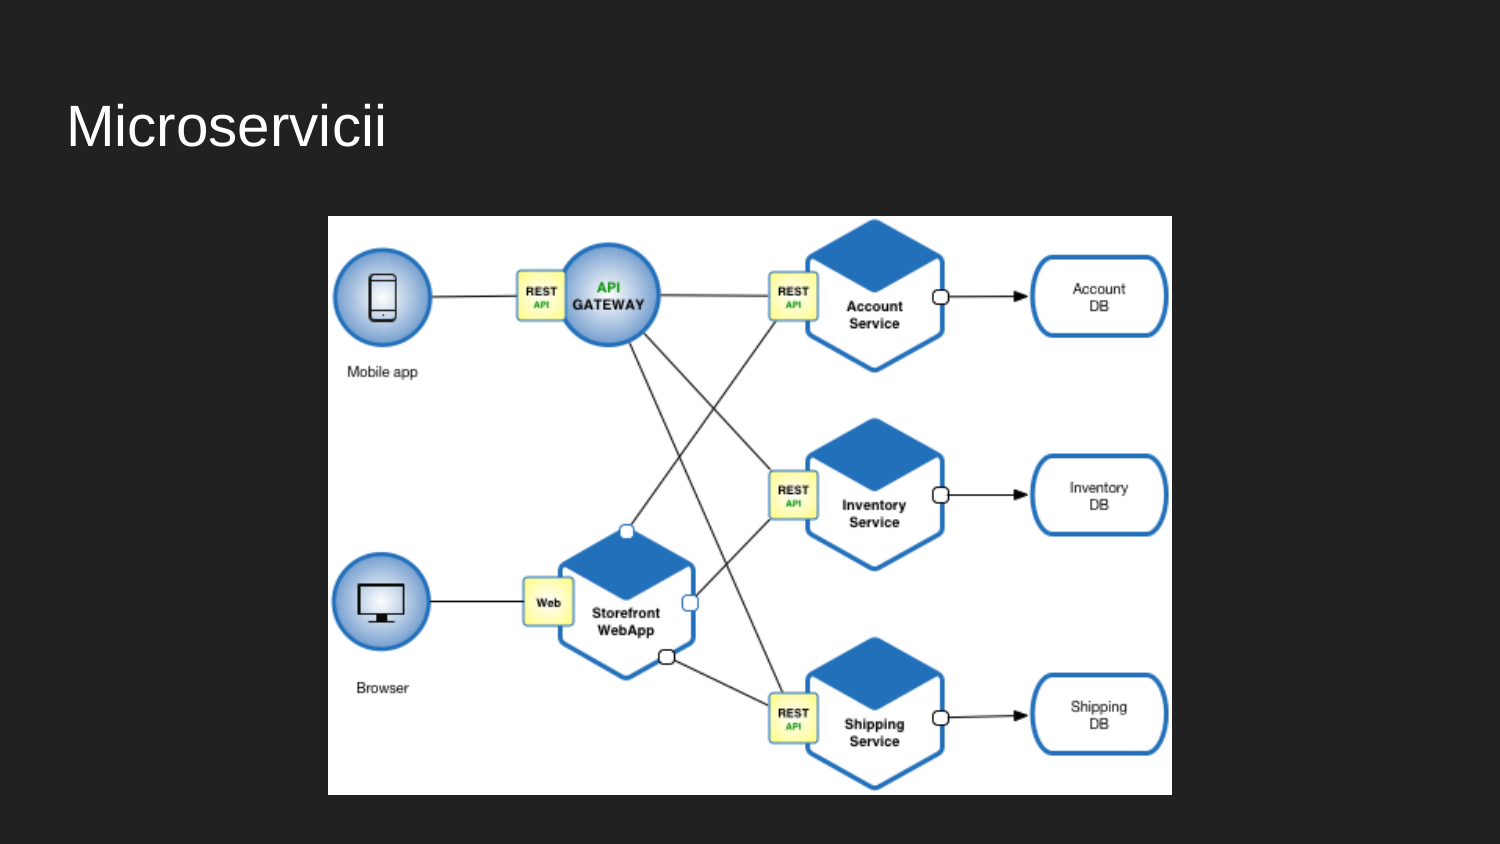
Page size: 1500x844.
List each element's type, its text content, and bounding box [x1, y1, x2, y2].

picture [328, 215, 1172, 795]
title Microservicii [51, 72, 1449, 167]
